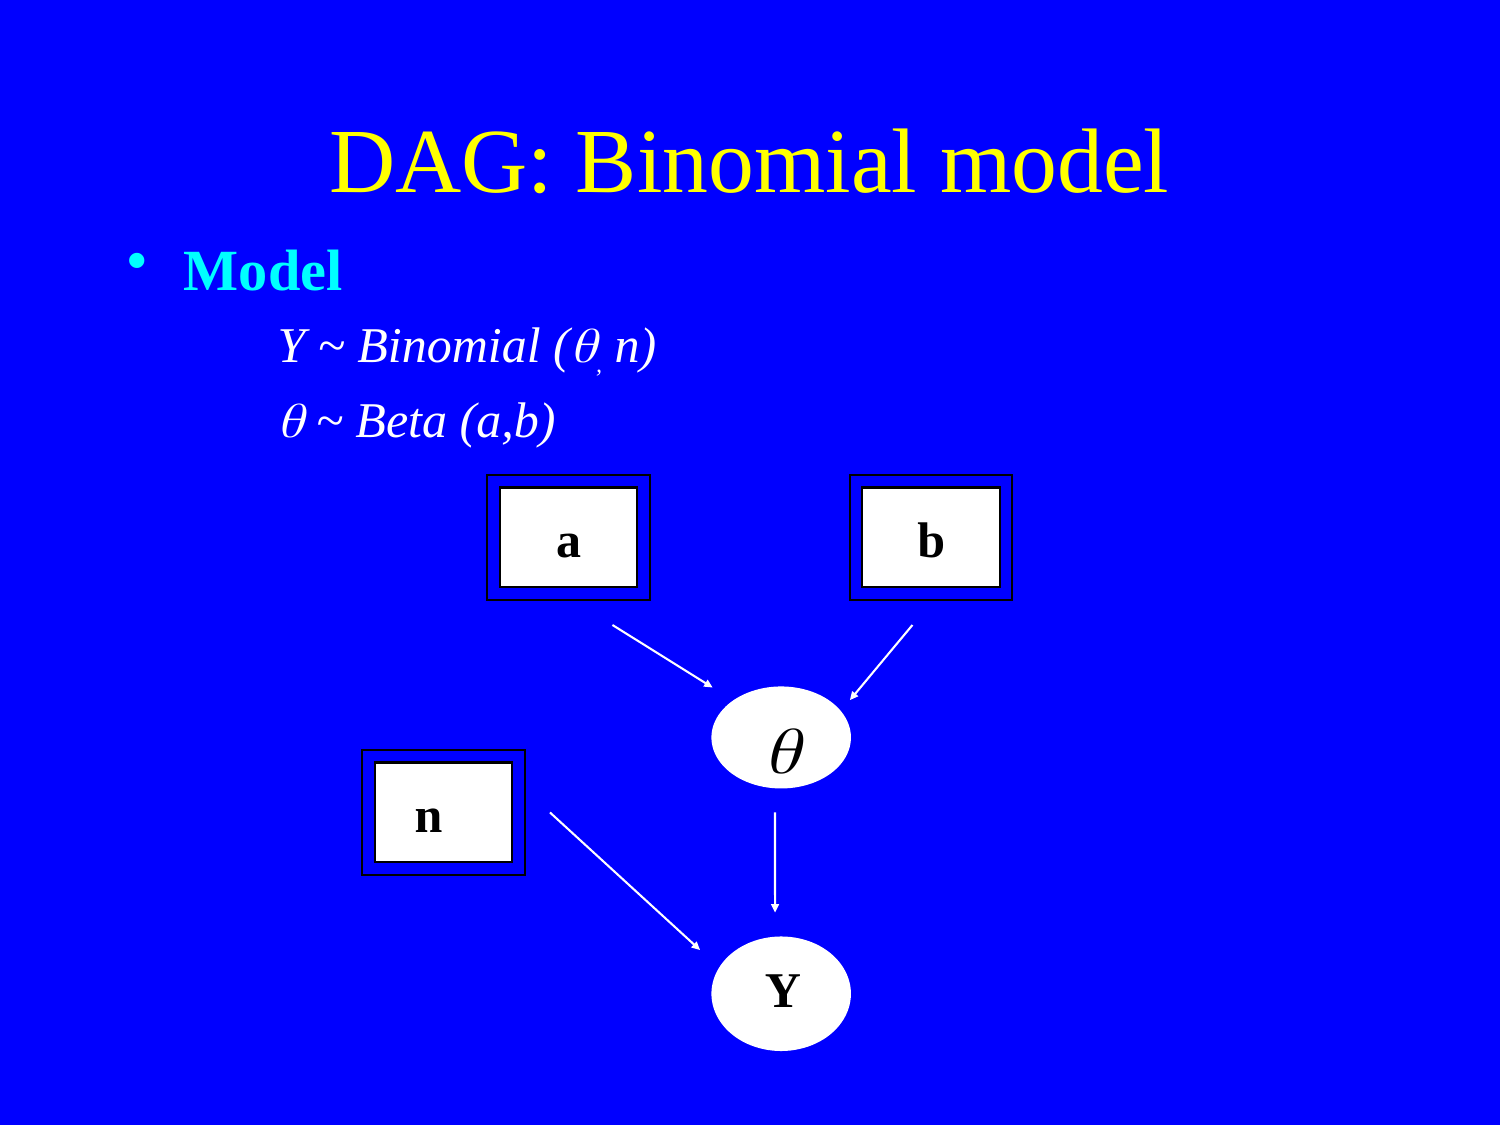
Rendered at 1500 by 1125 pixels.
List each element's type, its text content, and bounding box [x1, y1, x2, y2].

text_box [549, 812, 700, 950]
text_box n [399, 774, 475, 850]
list Model Y ~ Binomial (q, n) q ~ Beta (a,b) [112, 224, 1438, 1001]
text_box [849, 474, 1013, 600]
text_box [612, 624, 713, 688]
text_box q [749, 699, 825, 795]
text_box [849, 624, 913, 700]
text_box Y [749, 949, 825, 1025]
text_box [770, 812, 780, 913]
text_box [487, 474, 650, 600]
text_box [362, 750, 525, 875]
text_box [712, 687, 850, 782]
title DAG: Binomial model [24, 74, 1476, 238]
text_box [712, 937, 850, 1051]
